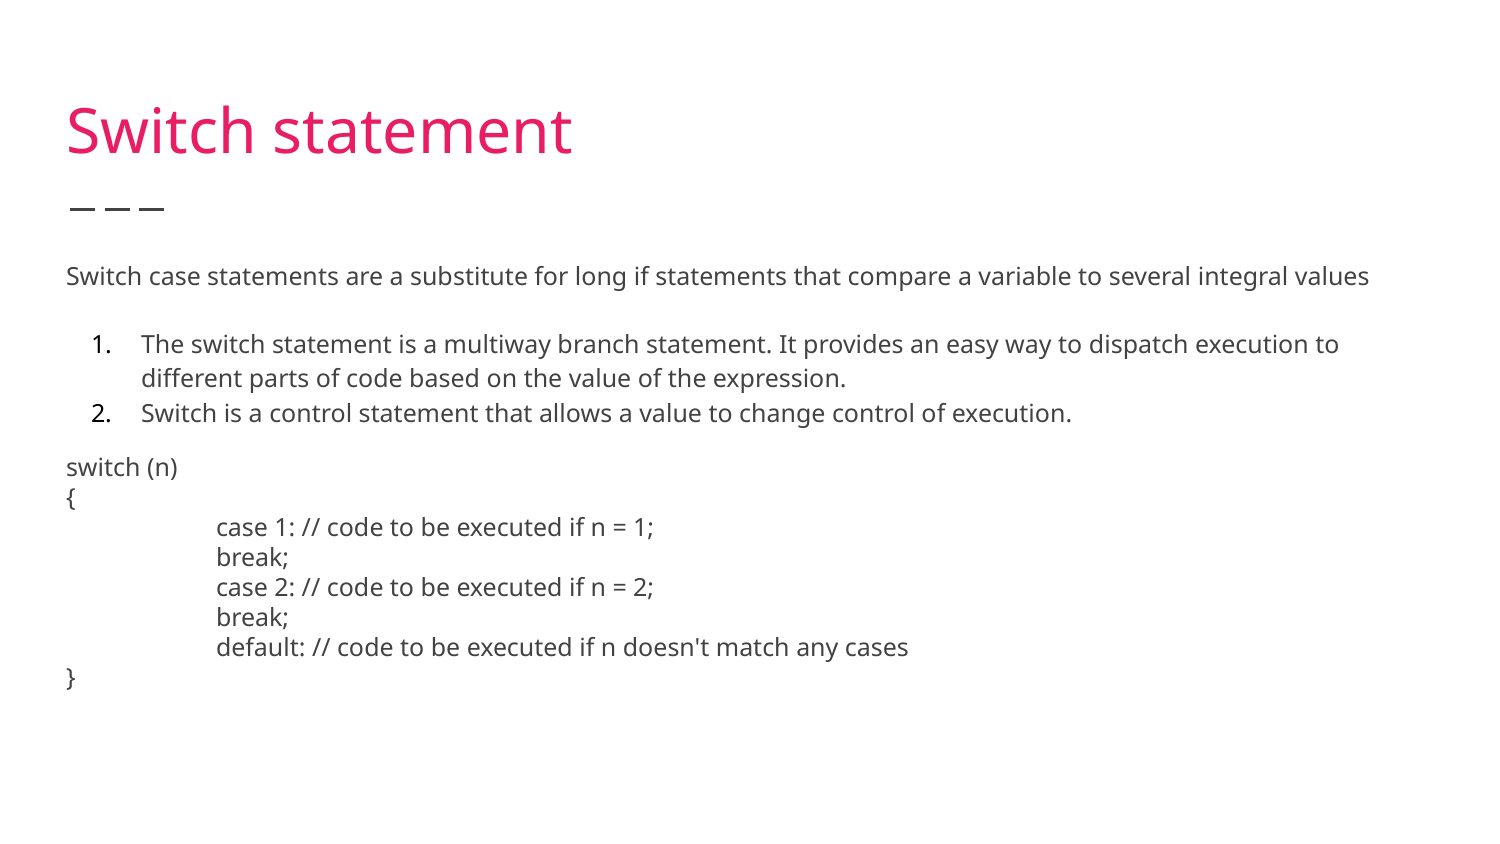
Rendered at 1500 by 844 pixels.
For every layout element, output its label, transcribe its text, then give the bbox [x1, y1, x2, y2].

title Switch statement [51, 61, 1449, 182]
list Switch case statements are a substitute for long if statements that compare a variable to several integral values The switch statement is a multiway branch statement. It provides an easy way to dispatch execution to different parts of code based on the value of the expression. Switch is a control statement that allows a value to change control of execution. switch (n) { case 1: // code to be executed if n = 1; break; case 2: // code to be executed if n = 2; break; default: // code to be executed if n doesn't match any cases } [51, 240, 1449, 750]
